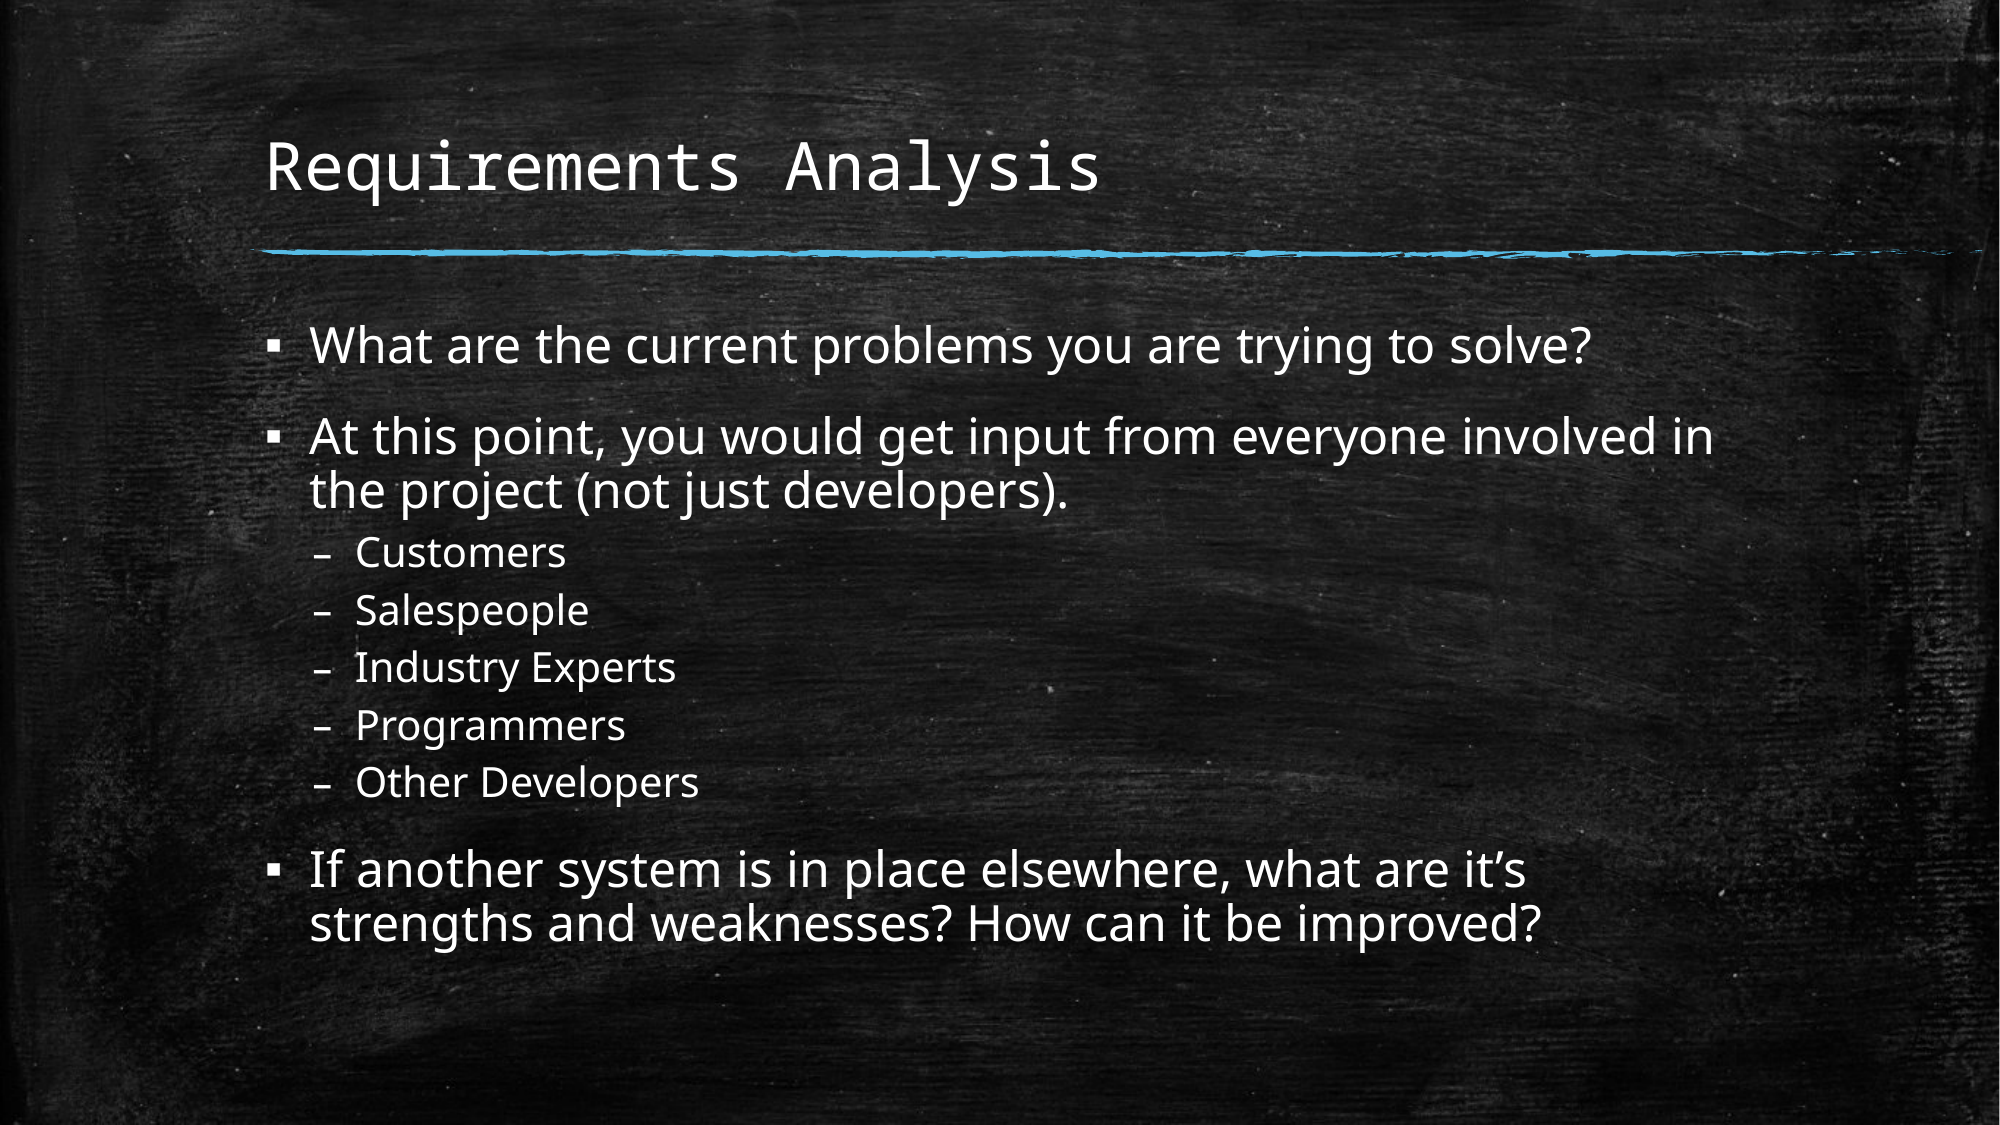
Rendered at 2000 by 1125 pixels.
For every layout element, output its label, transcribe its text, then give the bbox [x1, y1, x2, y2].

title Requirements Analysis [249, 45, 1750, 213]
list What are the current problems you are trying to solve? At this point, you would get input from everyone involved in the project (not just developers). Customers Salespeople Industry Experts Programmers Other Developers If another system is in place elsewhere, what are it’s strengths and weaknesses? How can it be improved? [249, 312, 1750, 1013]
